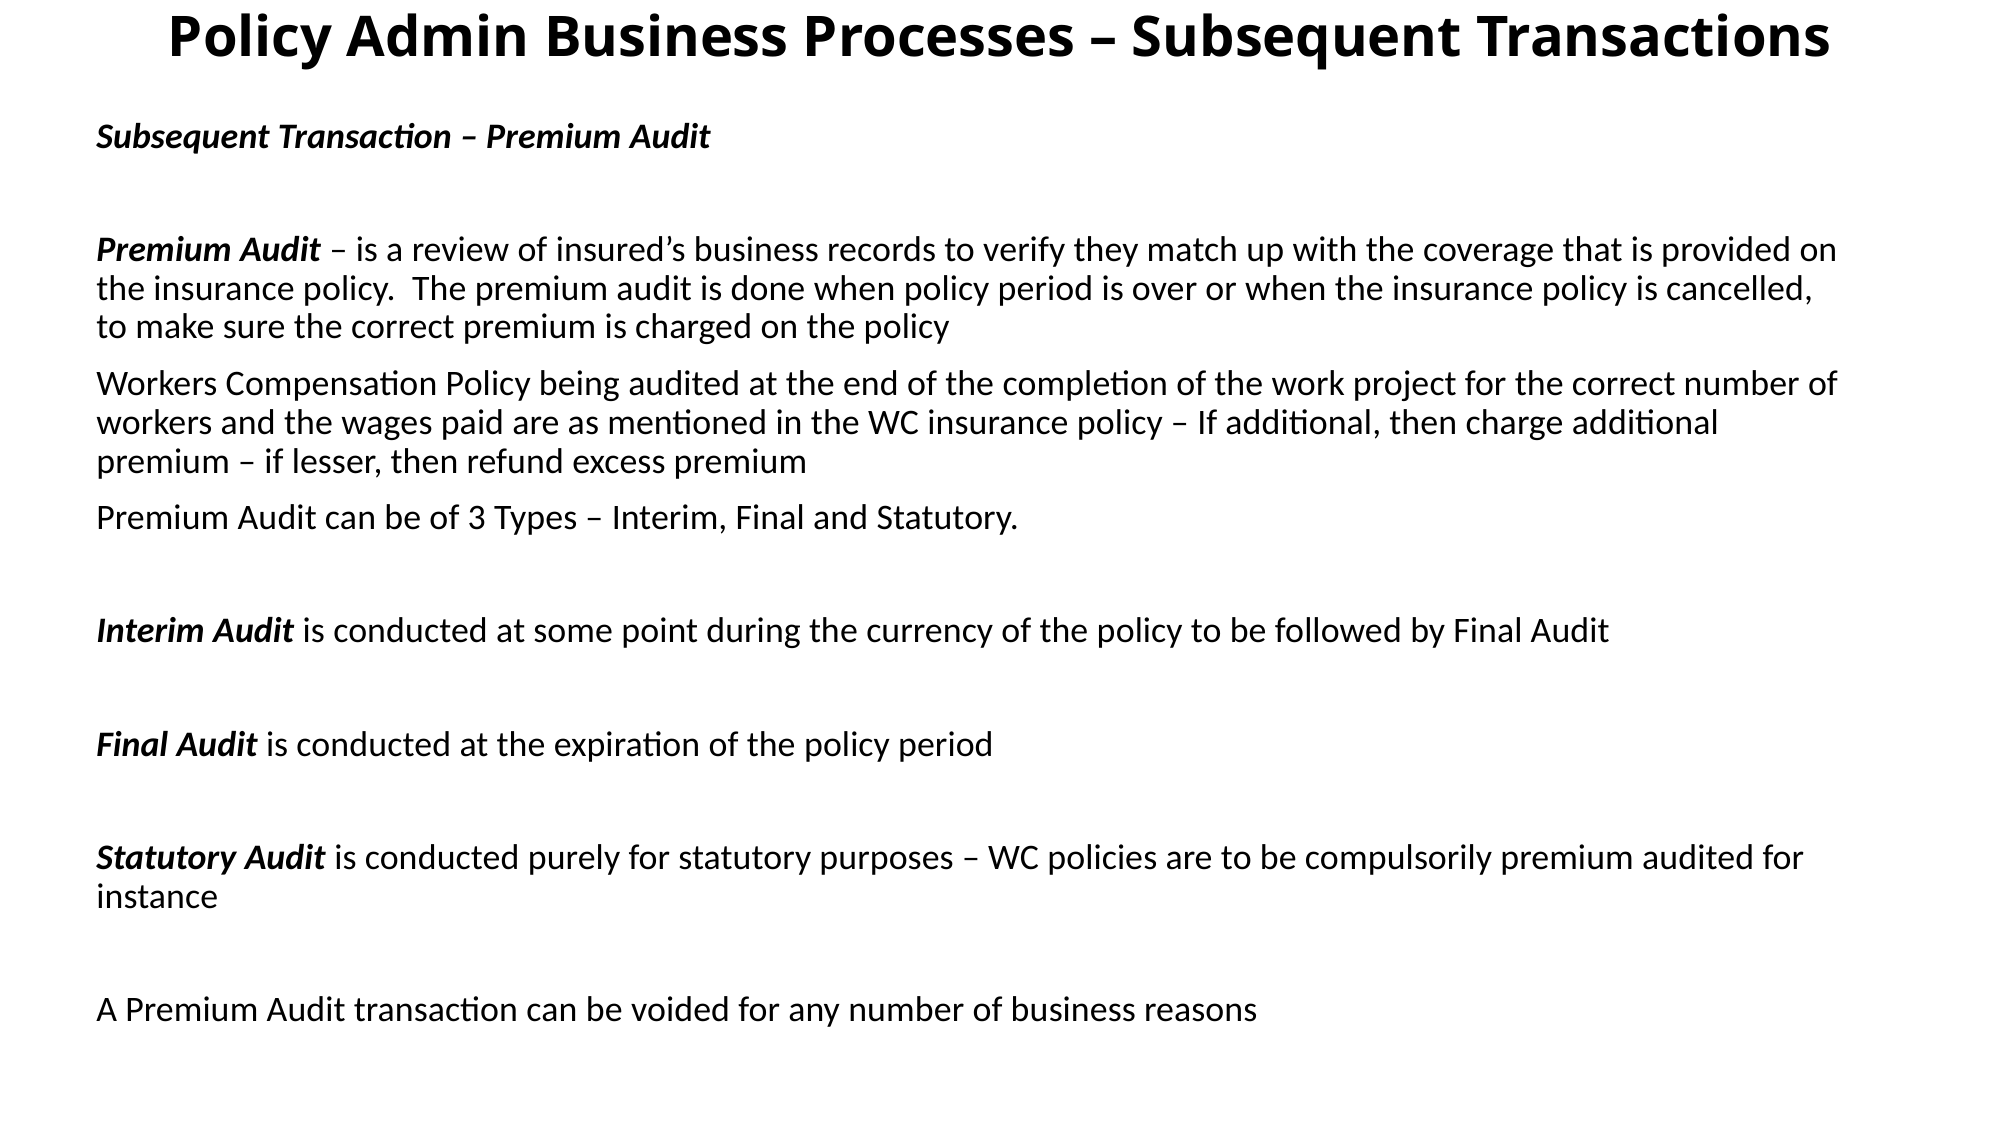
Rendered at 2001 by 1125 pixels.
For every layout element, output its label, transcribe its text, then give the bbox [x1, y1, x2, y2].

list Subsequent Transaction – Premium Audit Premium Audit – is a review of insured’s business records to verify they match up with the coverage that is provided on the insurance policy. The premium audit is done when policy period is over or when the insurance policy is cancelled, to make sure the correct premium is charged on the policy Workers Compensation Policy being audited at the end of the completion of the work project for the correct number of workers and the wages paid are as mentioned in the WC insurance policy – If additional, then charge additional premium – if lesser, then refund excess premium Premium Audit can be of 3 Types – Interim, Final and Statutory. Interim Audit is conducted at some point during the currency of the policy to be followed by Final Audit Final Audit is conducted at the expiration of the policy period Statutory Audit is conducted purely for statutory purposes – WC policies are to be compulsorily premium audited for instance A Premium Audit transaction can be voided for any number of business reasons [81, 109, 1863, 1044]
title Policy Admin Business Processes – Subsequent Transactions [0, 0, 2000, 77]
